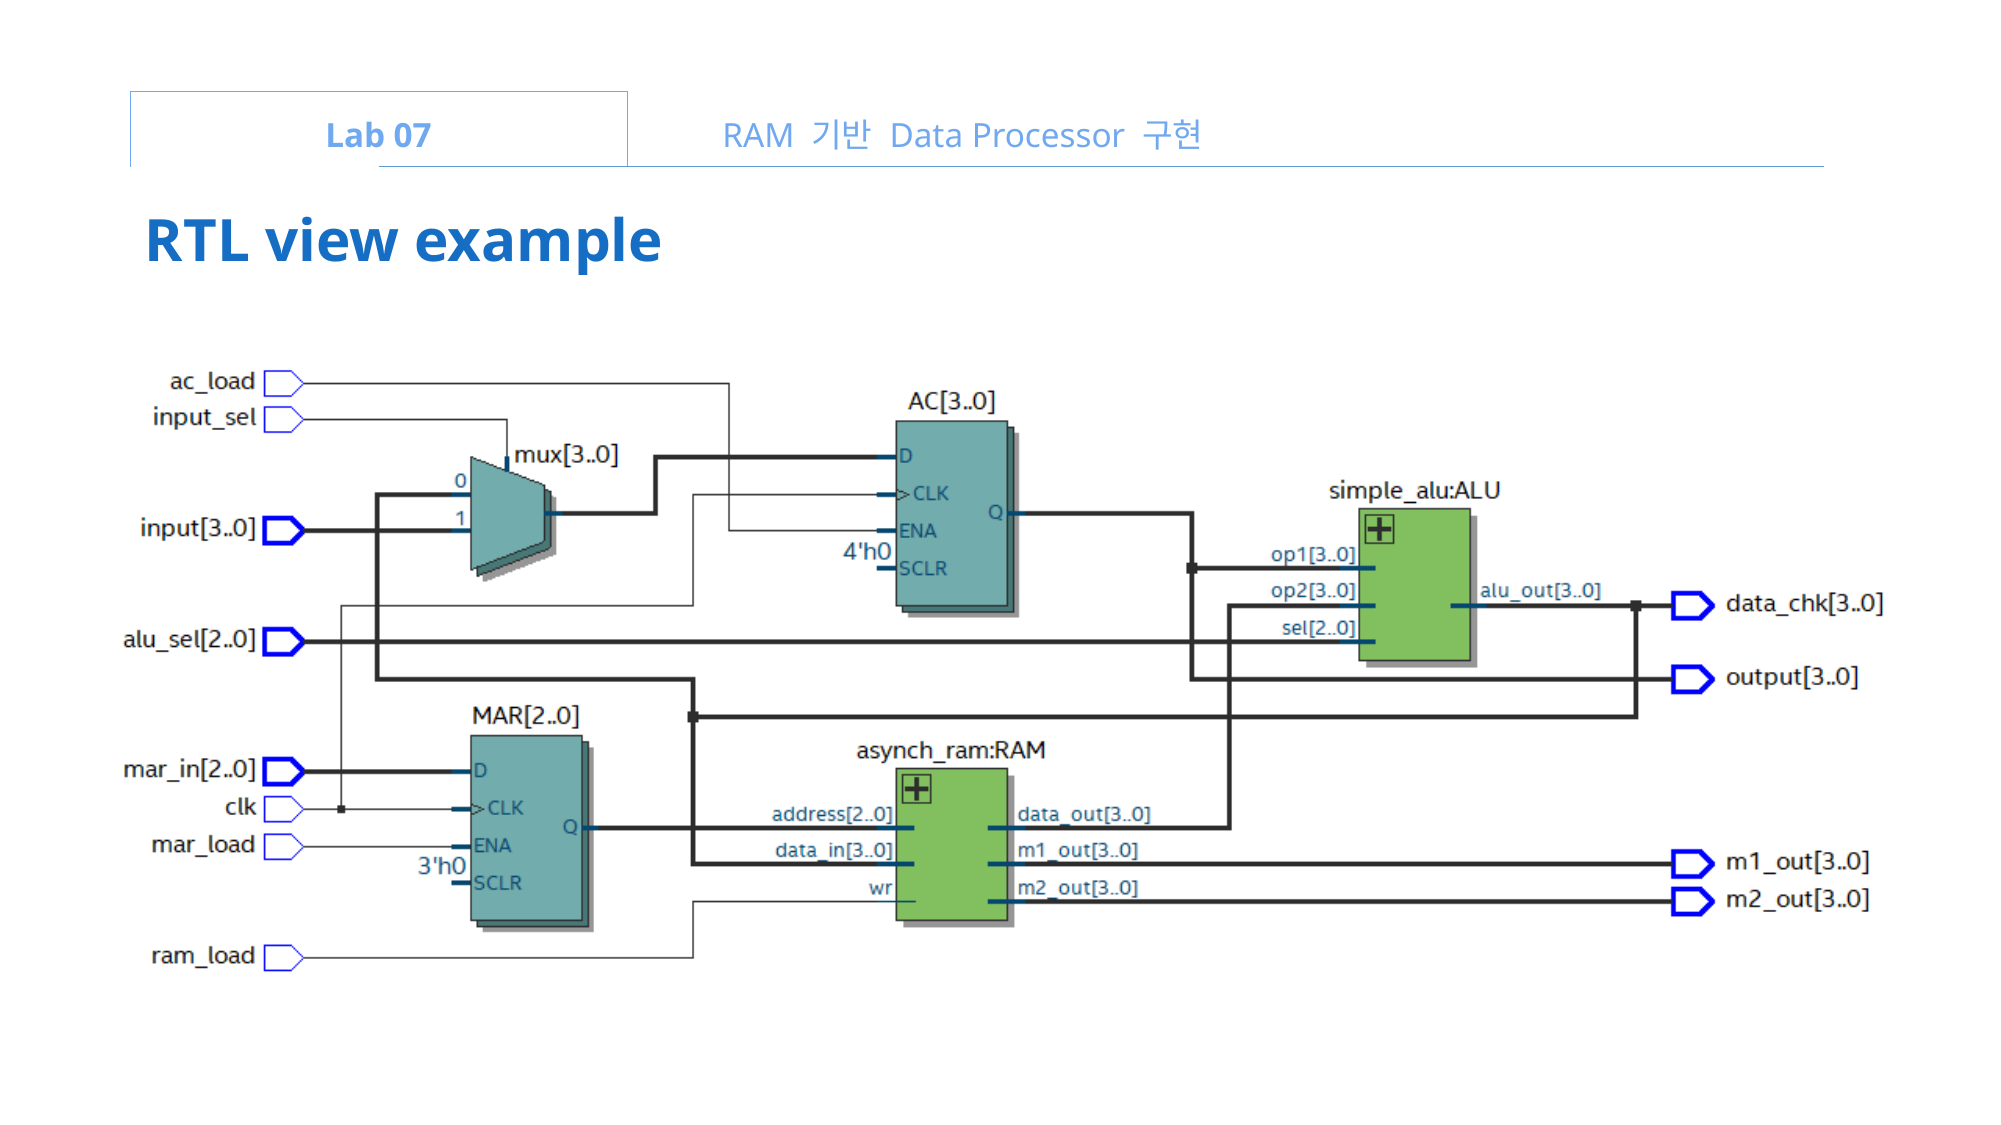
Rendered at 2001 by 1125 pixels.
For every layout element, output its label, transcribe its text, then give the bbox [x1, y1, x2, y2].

text_box [130, 91, 628, 167]
text_box RAM 기반 Data Processor 구현 [707, 106, 1219, 162]
picture [114, 358, 1895, 984]
text_box Lab 07 [310, 106, 447, 162]
text_box RTL view example [130, 181, 1879, 281]
